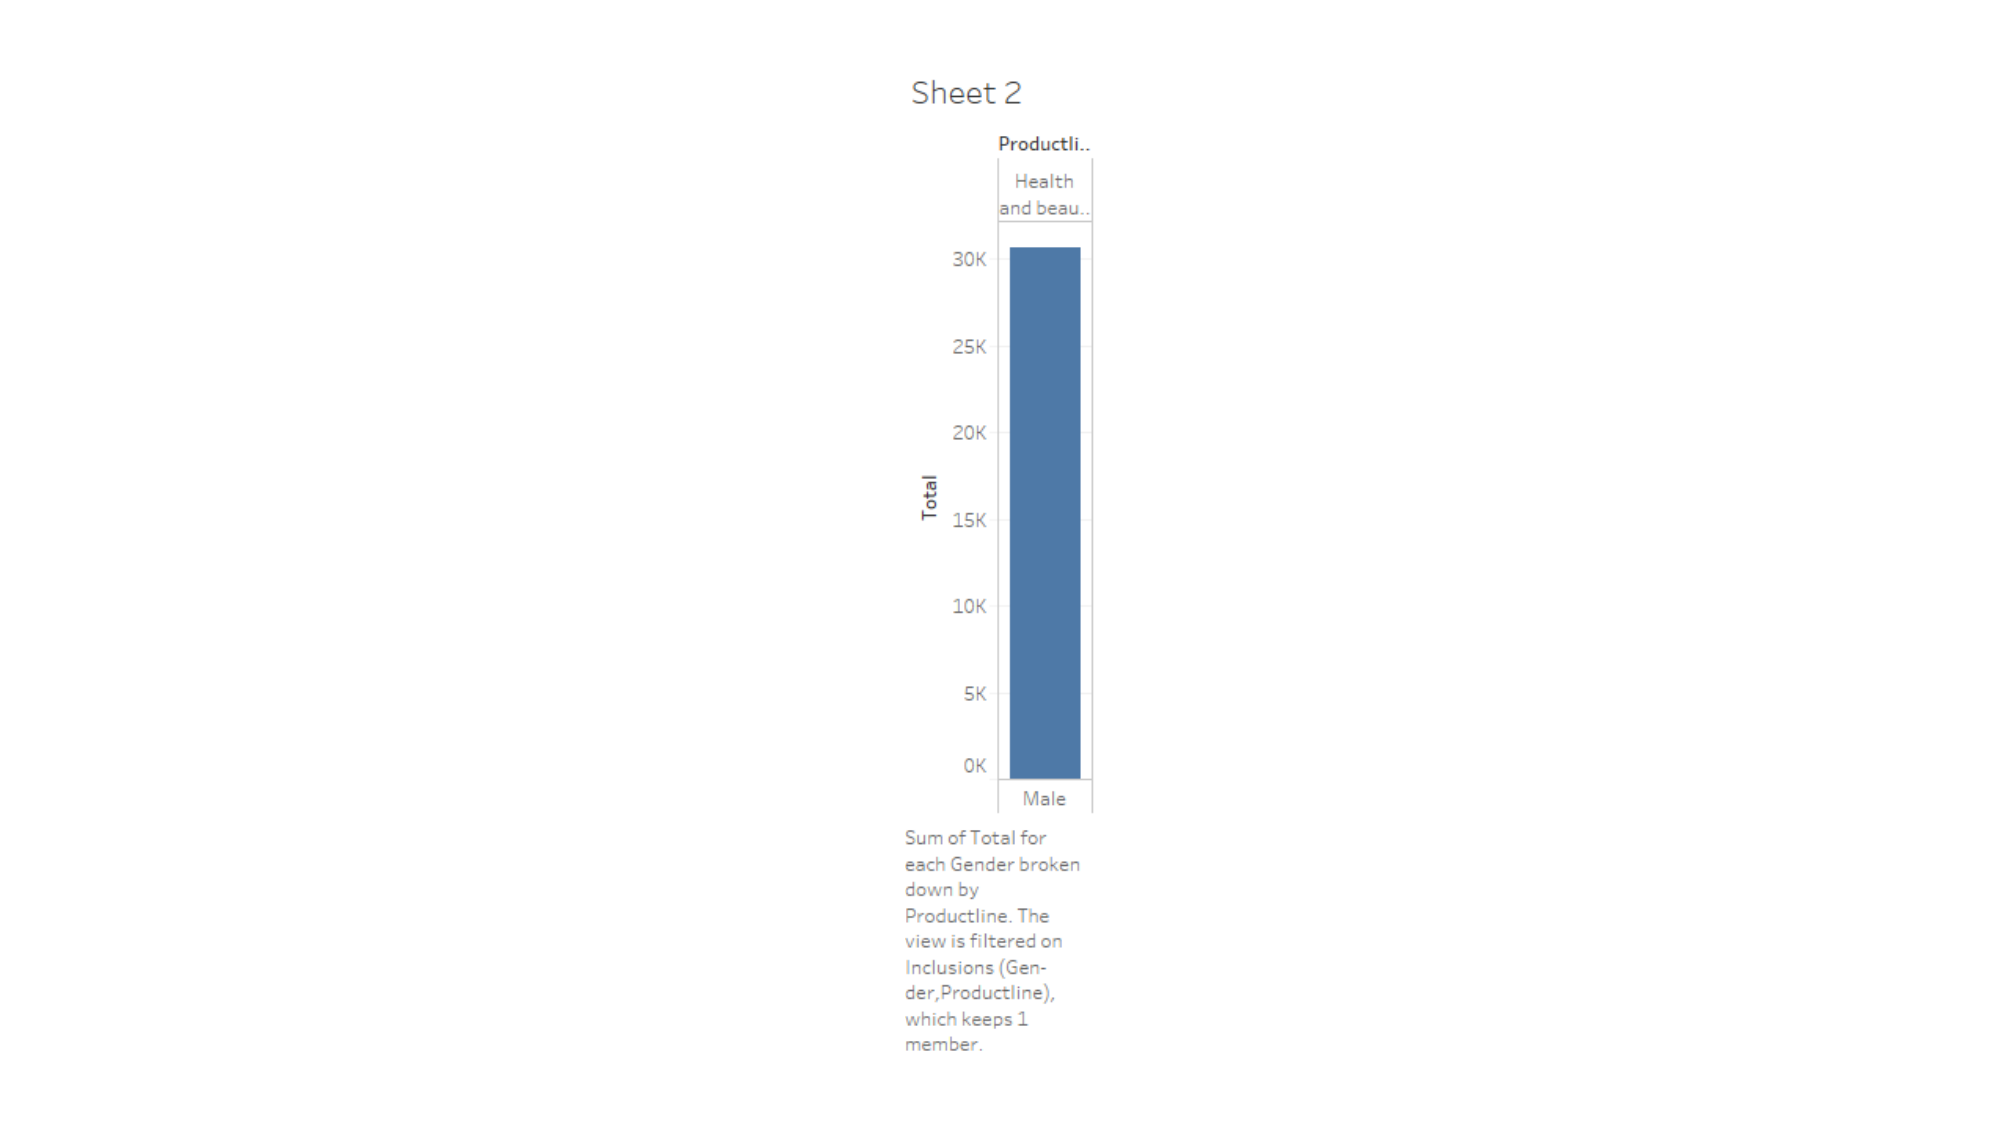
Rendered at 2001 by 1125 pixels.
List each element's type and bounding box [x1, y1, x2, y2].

picture [905, 60, 1095, 1065]
